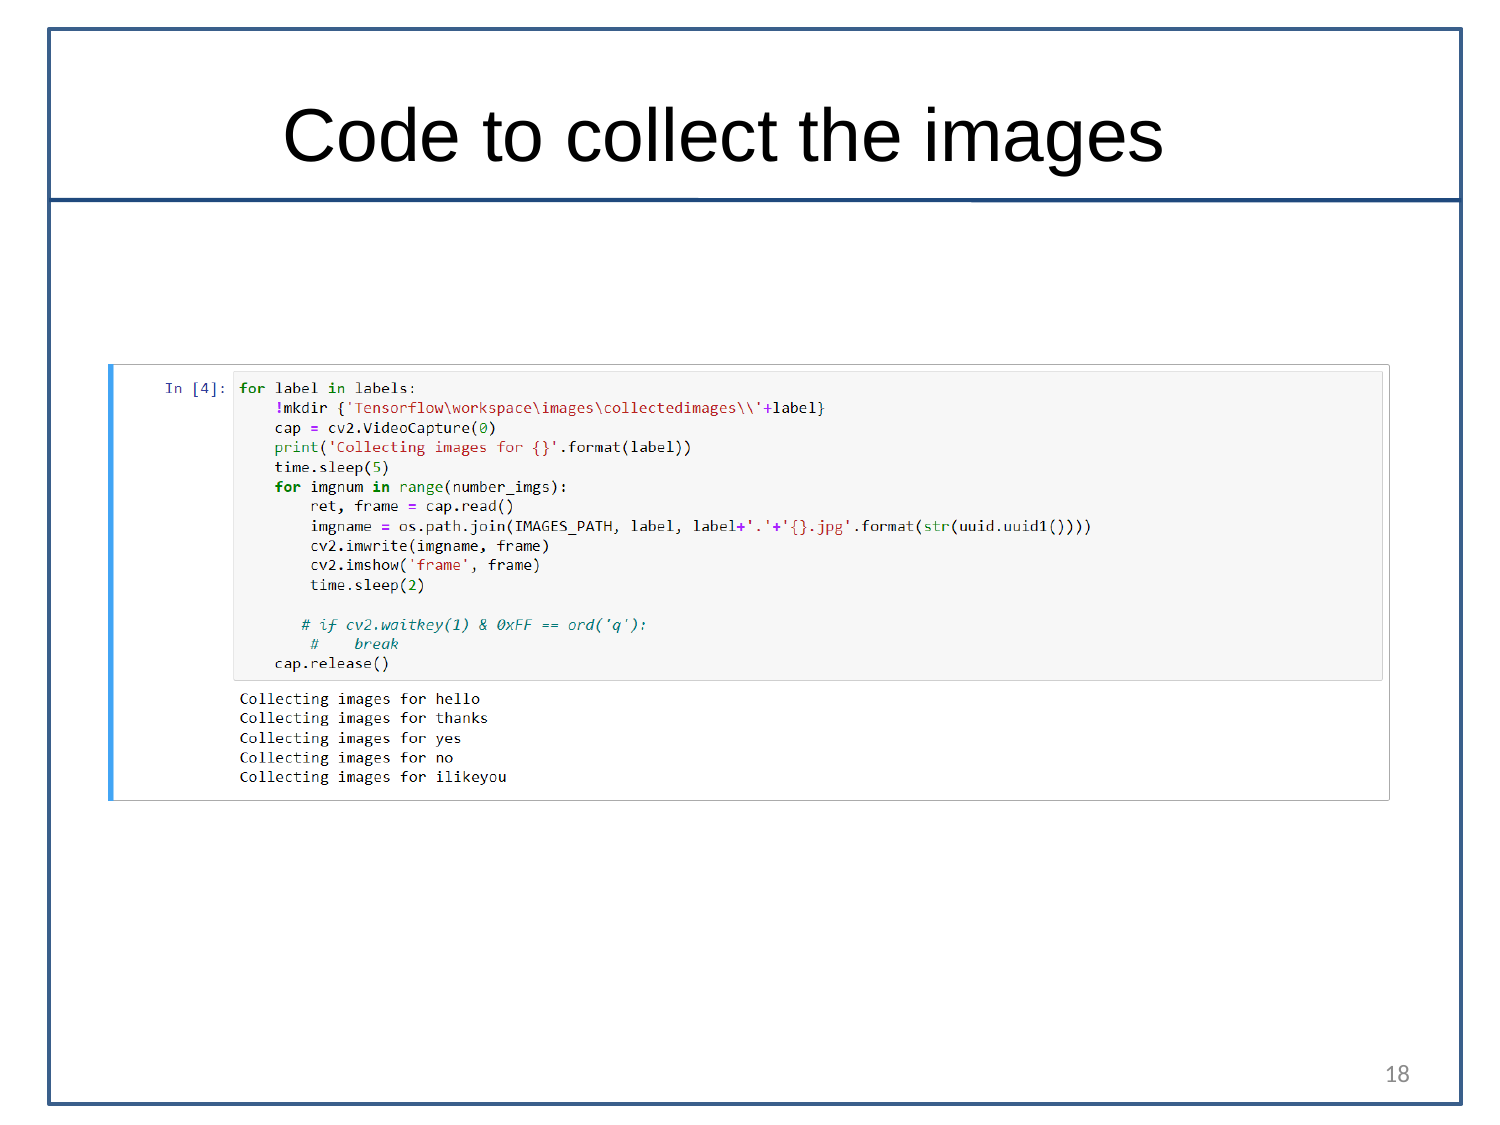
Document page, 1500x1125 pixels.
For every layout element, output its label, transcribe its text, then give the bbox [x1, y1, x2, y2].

title Code to collect the images [49, 37, 1399, 225]
slide_number 18 [1074, 1042, 1425, 1103]
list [102, 360, 1398, 805]
